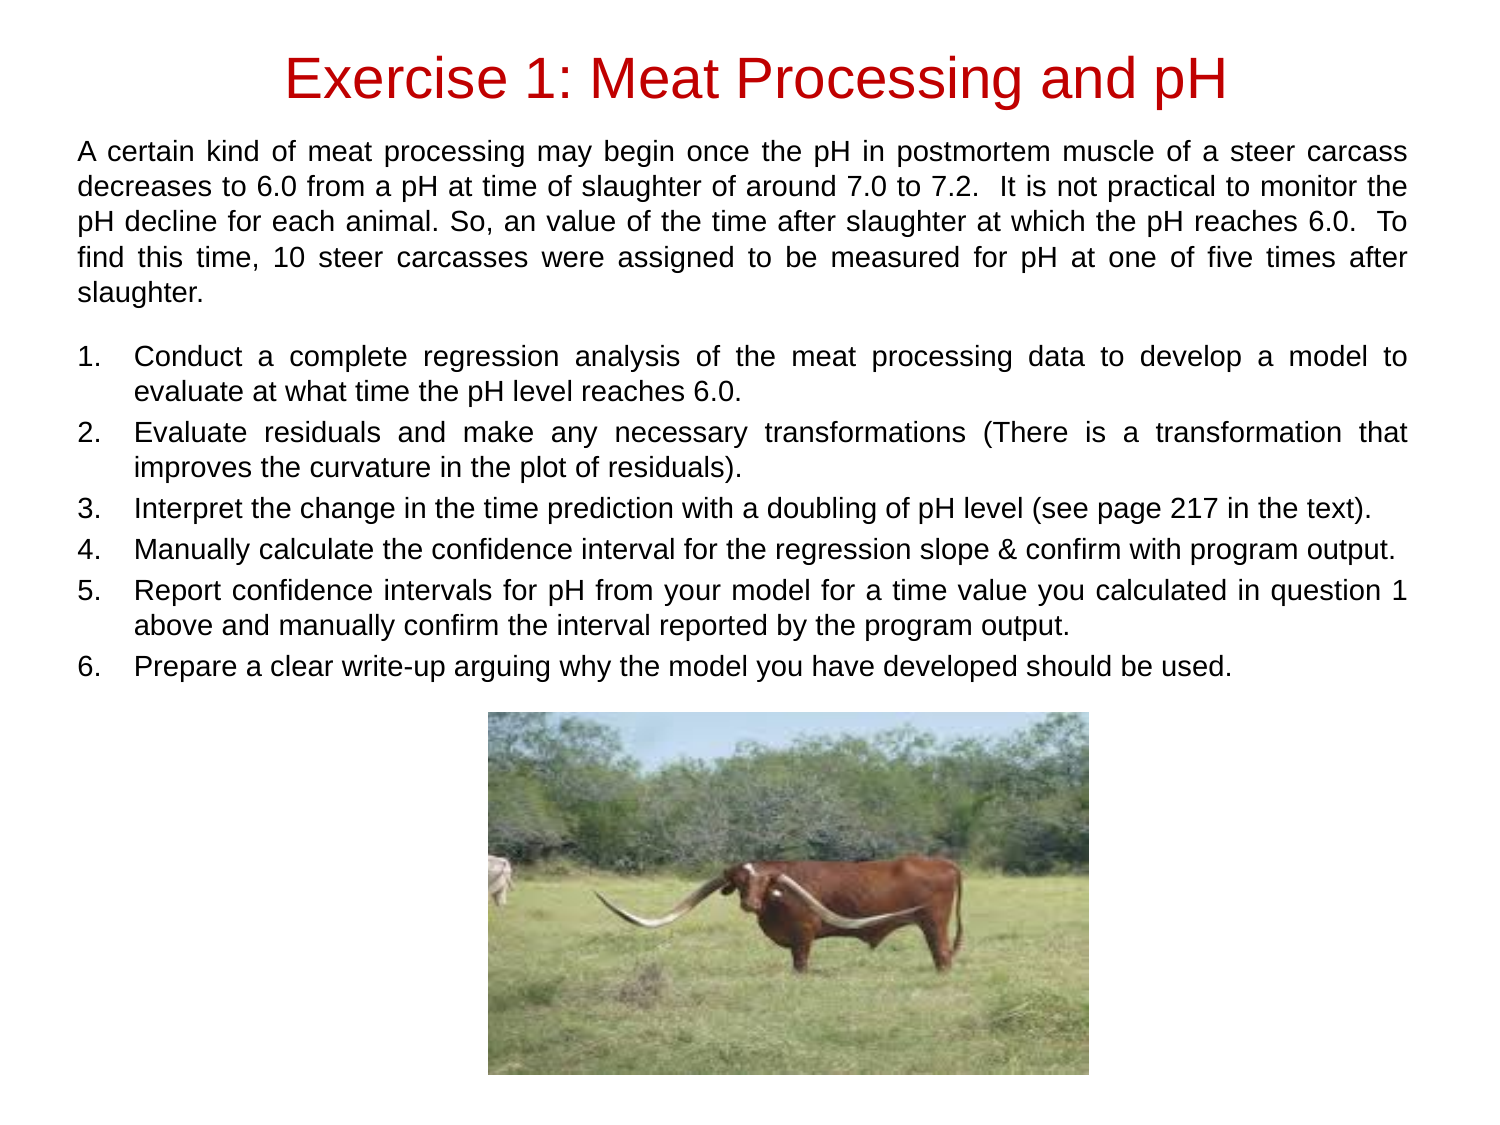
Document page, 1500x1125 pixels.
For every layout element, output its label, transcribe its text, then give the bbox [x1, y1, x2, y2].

title Exercise 1: Meat Processing and pH [82, 24, 1433, 125]
picture [488, 712, 1089, 1076]
list A certain kind of meat processing may begin once the pH in postmortem muscle of a steer carcass decreases to 6.0 from a pH at time of slaughter of around 7.0 to 7.2. It is not practical to monitor the pH decline for each animal. So, an value of the time after slaughter at which the pH reaches 6.0. To find this time, 10 steer carcasses were assigned to be measured for pH at one of five times after slaughter. Conduct a complete regression analysis of the meat processing data to develop a model to evaluate at what time the pH level reaches 6.0. Evaluate residuals and make any necessary transformations (There is a transformation that improves the curvature in the plot of residuals). Interpret the change in the time prediction with a doubling of pH level (see page 217 in the text). Manually calculate the confidence interval for the regression slope & confirm with program output. Report confidence intervals for pH from your model for a time value you calculated in question 1 above and manually confirm the interval reported by the program output. Prepare a clear write-up arguing why the model you have developed should be used. [62, 125, 1425, 868]
